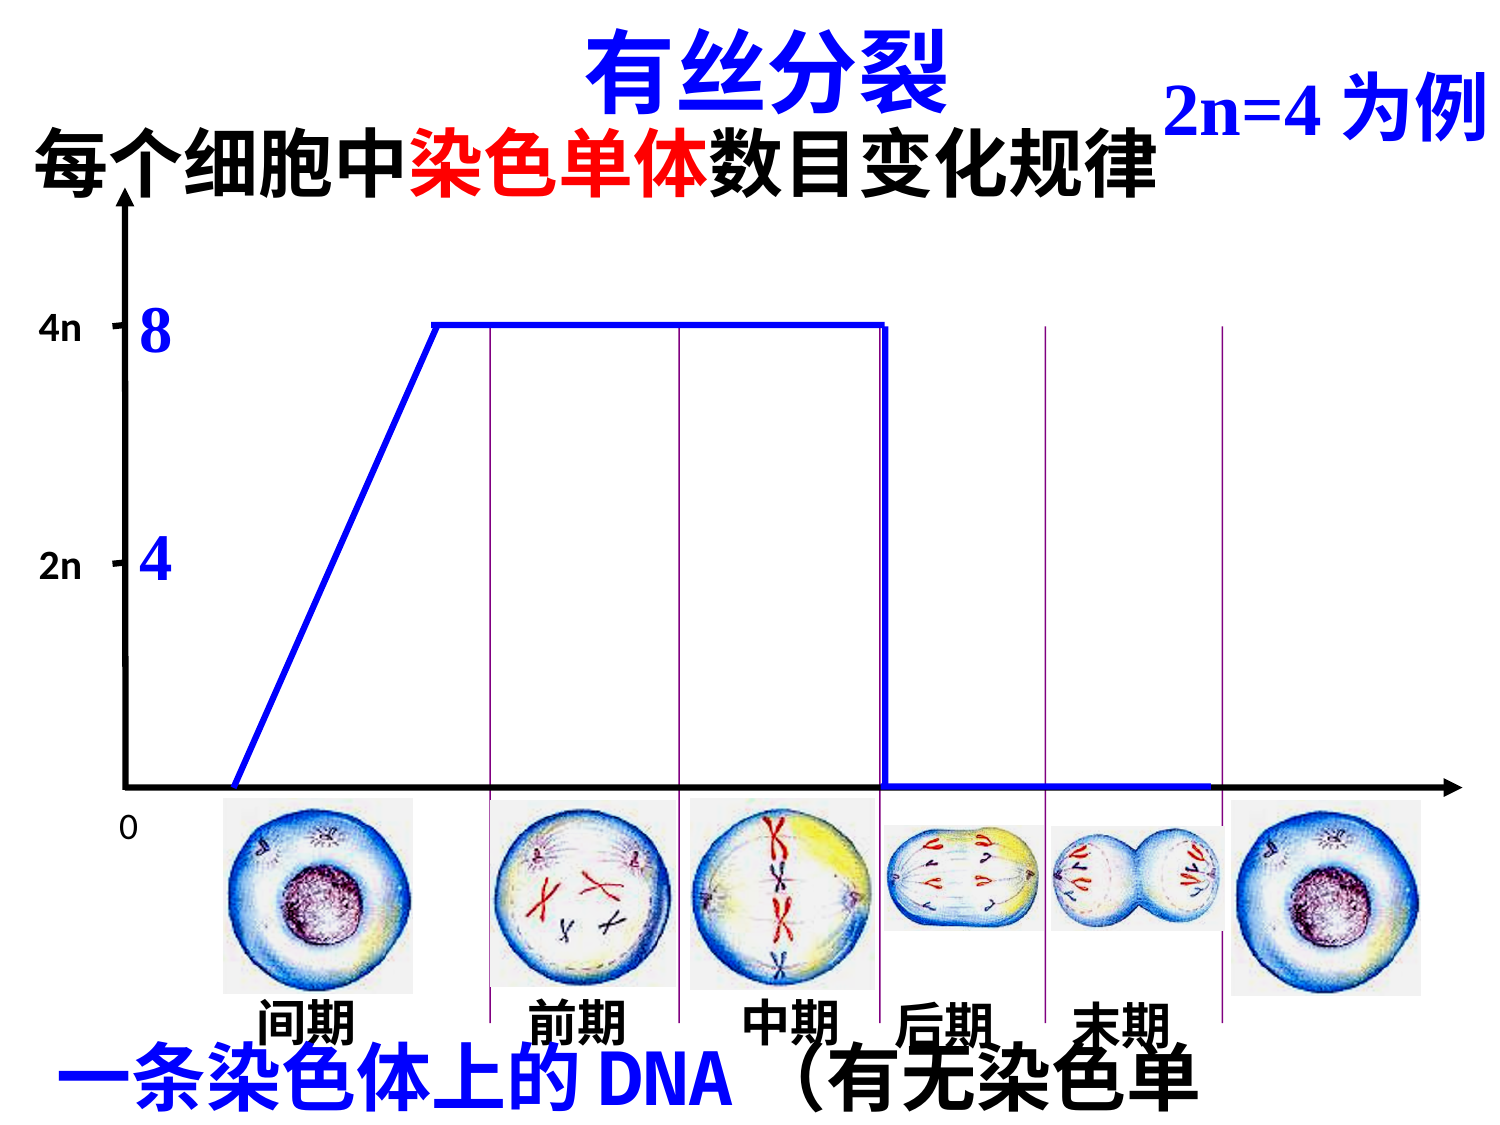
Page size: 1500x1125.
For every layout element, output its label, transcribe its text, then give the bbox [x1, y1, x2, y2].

text_box 每个细胞中染色单体数目变化规律 [18, 109, 1198, 214]
text_box [234, 781, 1463, 794]
text_box 4 [124, 506, 188, 602]
text_box 8 [124, 278, 188, 374]
picture [490, 799, 676, 987]
picture [884, 825, 1044, 932]
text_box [23, 292, 112, 597]
text_box 2n=4为例 [1147, 52, 1500, 158]
text_box 0 [87, 749, 170, 855]
picture [1050, 825, 1225, 932]
picture [222, 798, 413, 994]
text_box 前期 [489, 995, 668, 1023]
picture [690, 798, 875, 991]
text_box 间期 [218, 998, 396, 1023]
text_box 一条染色体上的DNA（有无染色单体） [41, 1023, 1341, 1125]
text_box 后期 [856, 987, 1033, 1023]
text_box 中期 [702, 999, 856, 1023]
picture [1230, 800, 1422, 996]
text_box 有丝分裂 [568, 7, 966, 132]
text_box 末期 [1033, 987, 1211, 1023]
